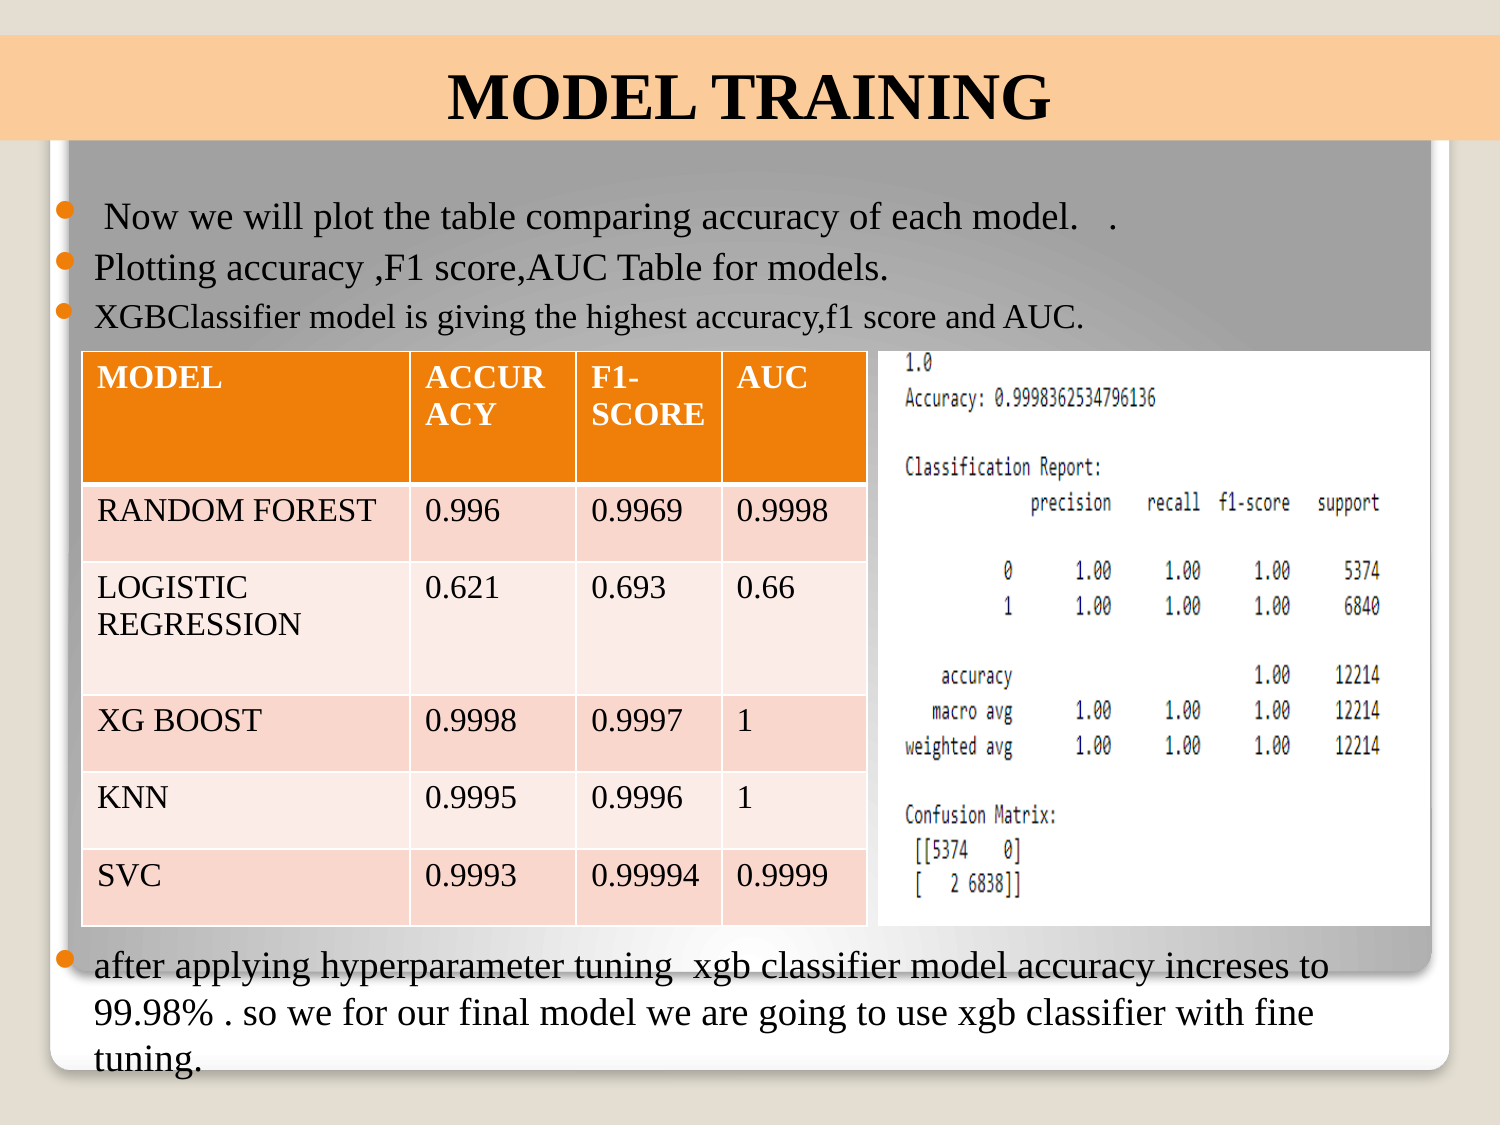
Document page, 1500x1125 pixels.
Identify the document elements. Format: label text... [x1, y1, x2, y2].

table_cell 0.621 [411, 563, 575, 694]
text_box MODEL TRAINING [0, 35, 1500, 141]
table_cell 0.9996 [577, 773, 721, 848]
table_cell XG BOOST [83, 696, 409, 771]
table_cell KNN [83, 773, 409, 848]
table_cell 0.9969 [577, 487, 721, 561]
picture [878, 351, 1430, 926]
table_cell 0.693 [577, 563, 721, 694]
table_cell 0.9999 [723, 850, 866, 925]
table_cell 0.99994 [577, 850, 721, 925]
table_cell 0.9998 [411, 696, 575, 771]
table_cell RANDOM FOREST [83, 487, 409, 561]
table_cell 0.9997 [577, 696, 721, 771]
list Now we will plot the table comparing accuracy of each model. . Plotting accuracy ,F1 score,AUC Table for models. XGBClassifier model is giving the highest accuracy,f1 score and AUC. after applying hyperparameter tuning xgb classifier model accuracy increses to 99.98% . so we for our final model we are going to use xgb classifier with fine tuning. [23, 175, 1430, 1090]
table_header AUC [723, 352, 866, 482]
table_header MODEL [83, 352, 409, 482]
table_cell 0.9993 [411, 850, 575, 925]
table_cell LOGISTIC REGRESSION [83, 563, 409, 694]
table_cell 1 [723, 773, 866, 848]
table_header F1-SCORE [577, 352, 721, 482]
table_cell 0.66 [723, 563, 866, 694]
table_cell 1 [723, 696, 866, 771]
table_cell 0.9998 [723, 487, 866, 561]
table_header ACCURACY [411, 352, 575, 482]
table_cell SVC [83, 850, 409, 925]
table_cell 0.9995 [411, 773, 575, 848]
table_cell 0.996 [411, 487, 575, 561]
